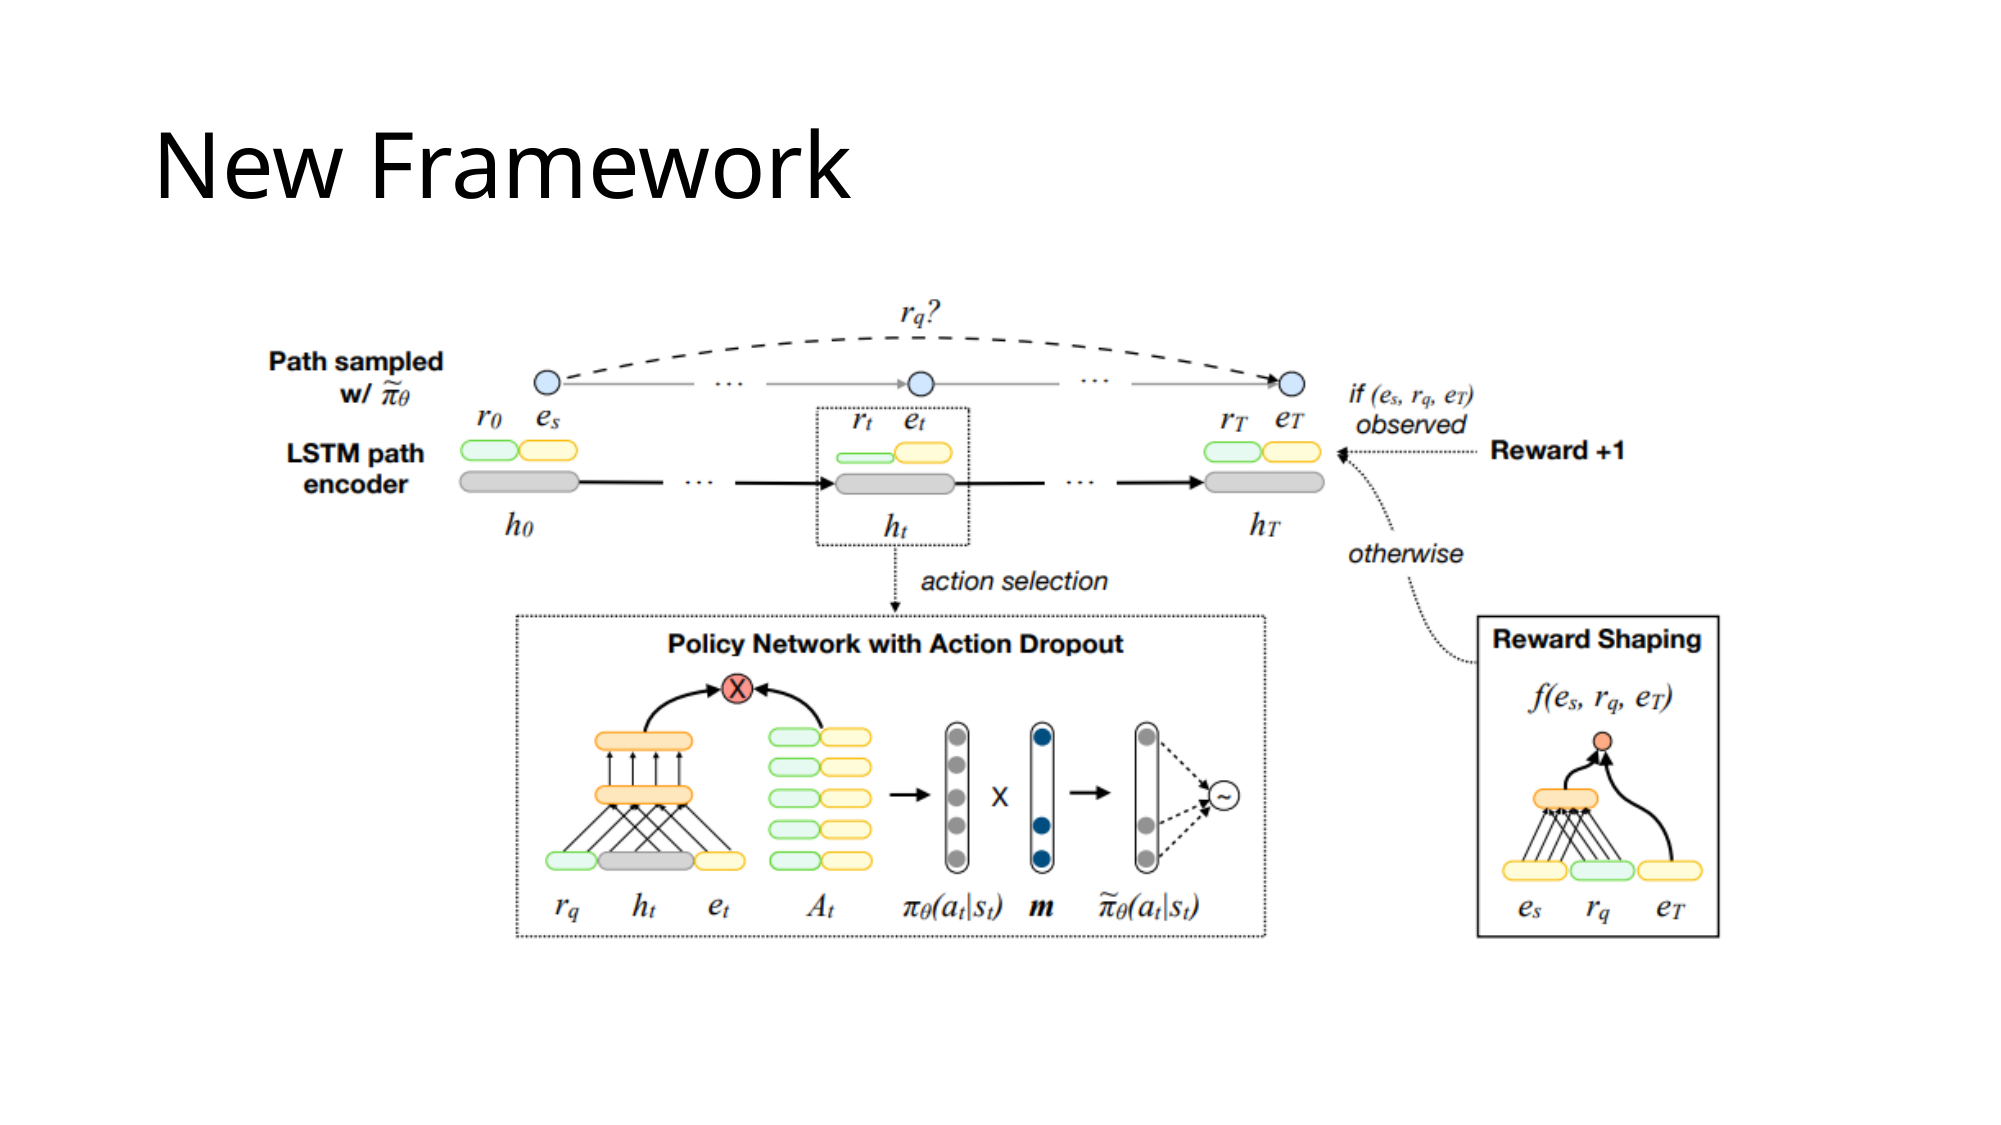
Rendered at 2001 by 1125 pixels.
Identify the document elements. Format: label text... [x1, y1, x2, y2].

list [218, 277, 1782, 955]
title New Framework [137, 59, 1863, 278]
